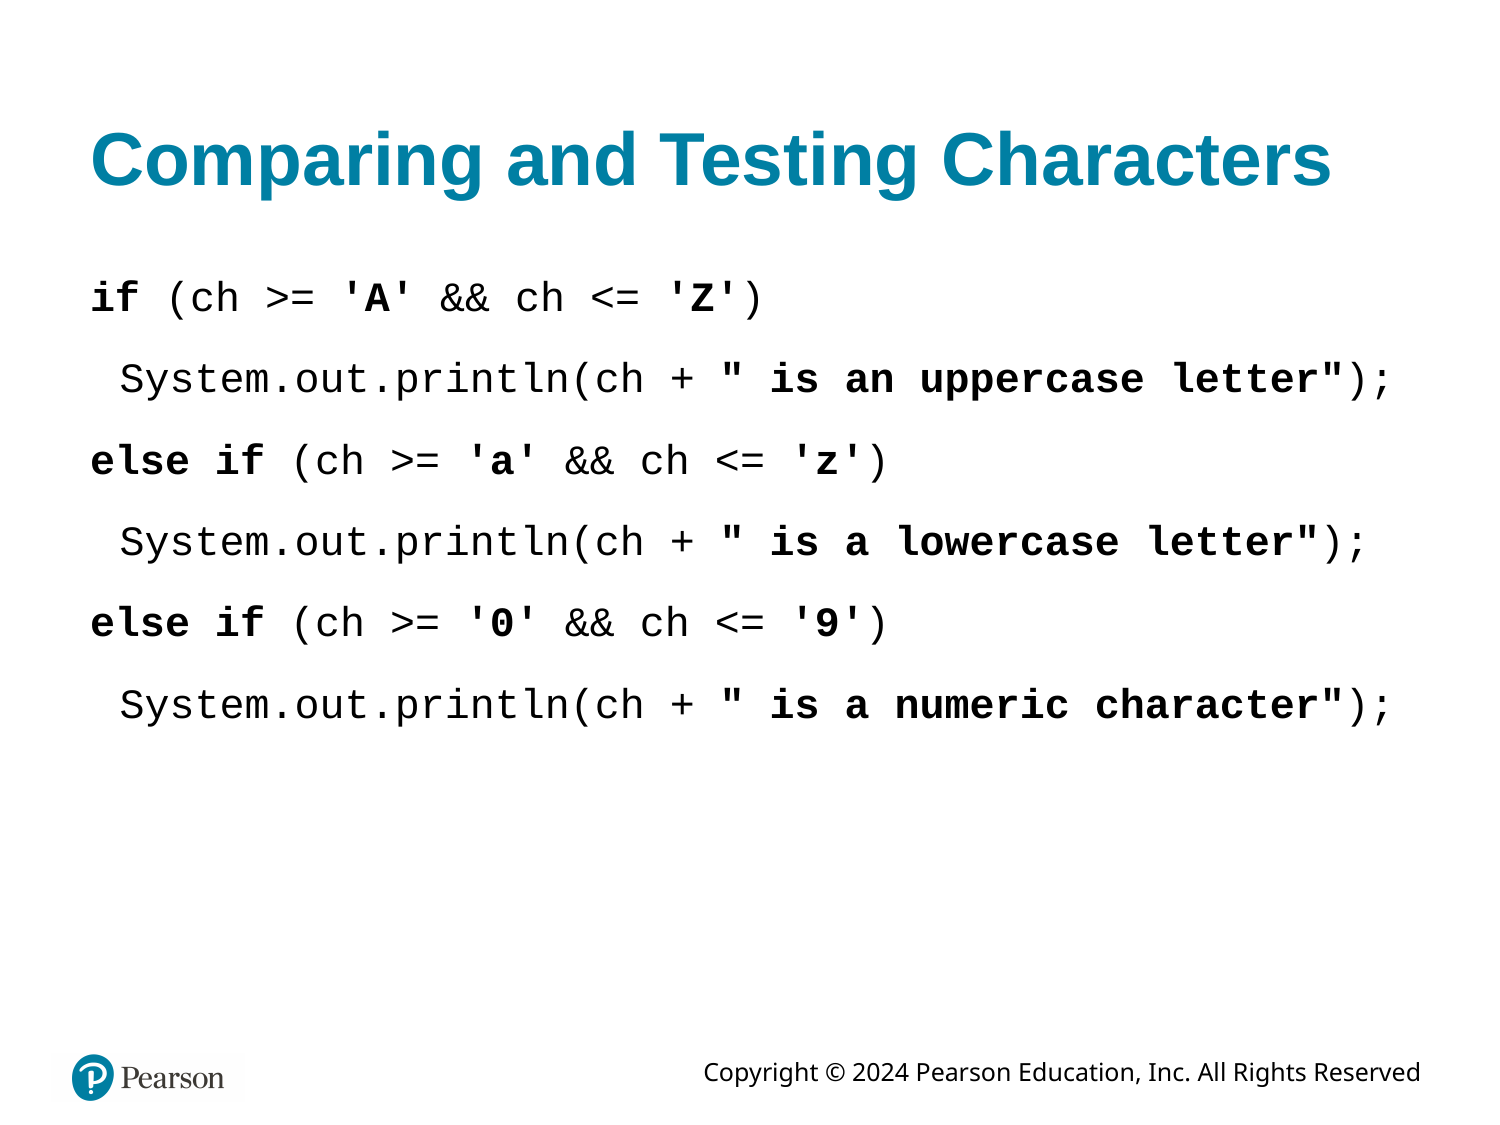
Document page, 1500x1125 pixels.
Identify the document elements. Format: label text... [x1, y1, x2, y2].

picture [51, 1053, 245, 1102]
title Comparing and Testing Characters [75, 35, 1425, 216]
list if (ch >= 'A' && ch <= 'Z') System.out.println(ch + " is an uppercase letter"); else if (ch >= 'a' && ch <= 'z') System.out.println(ch + " is a lowercase letter"); else if (ch >= '0' && ch <= '9') System.out.println(ch + " is a numeric character"); [75, 255, 1422, 740]
